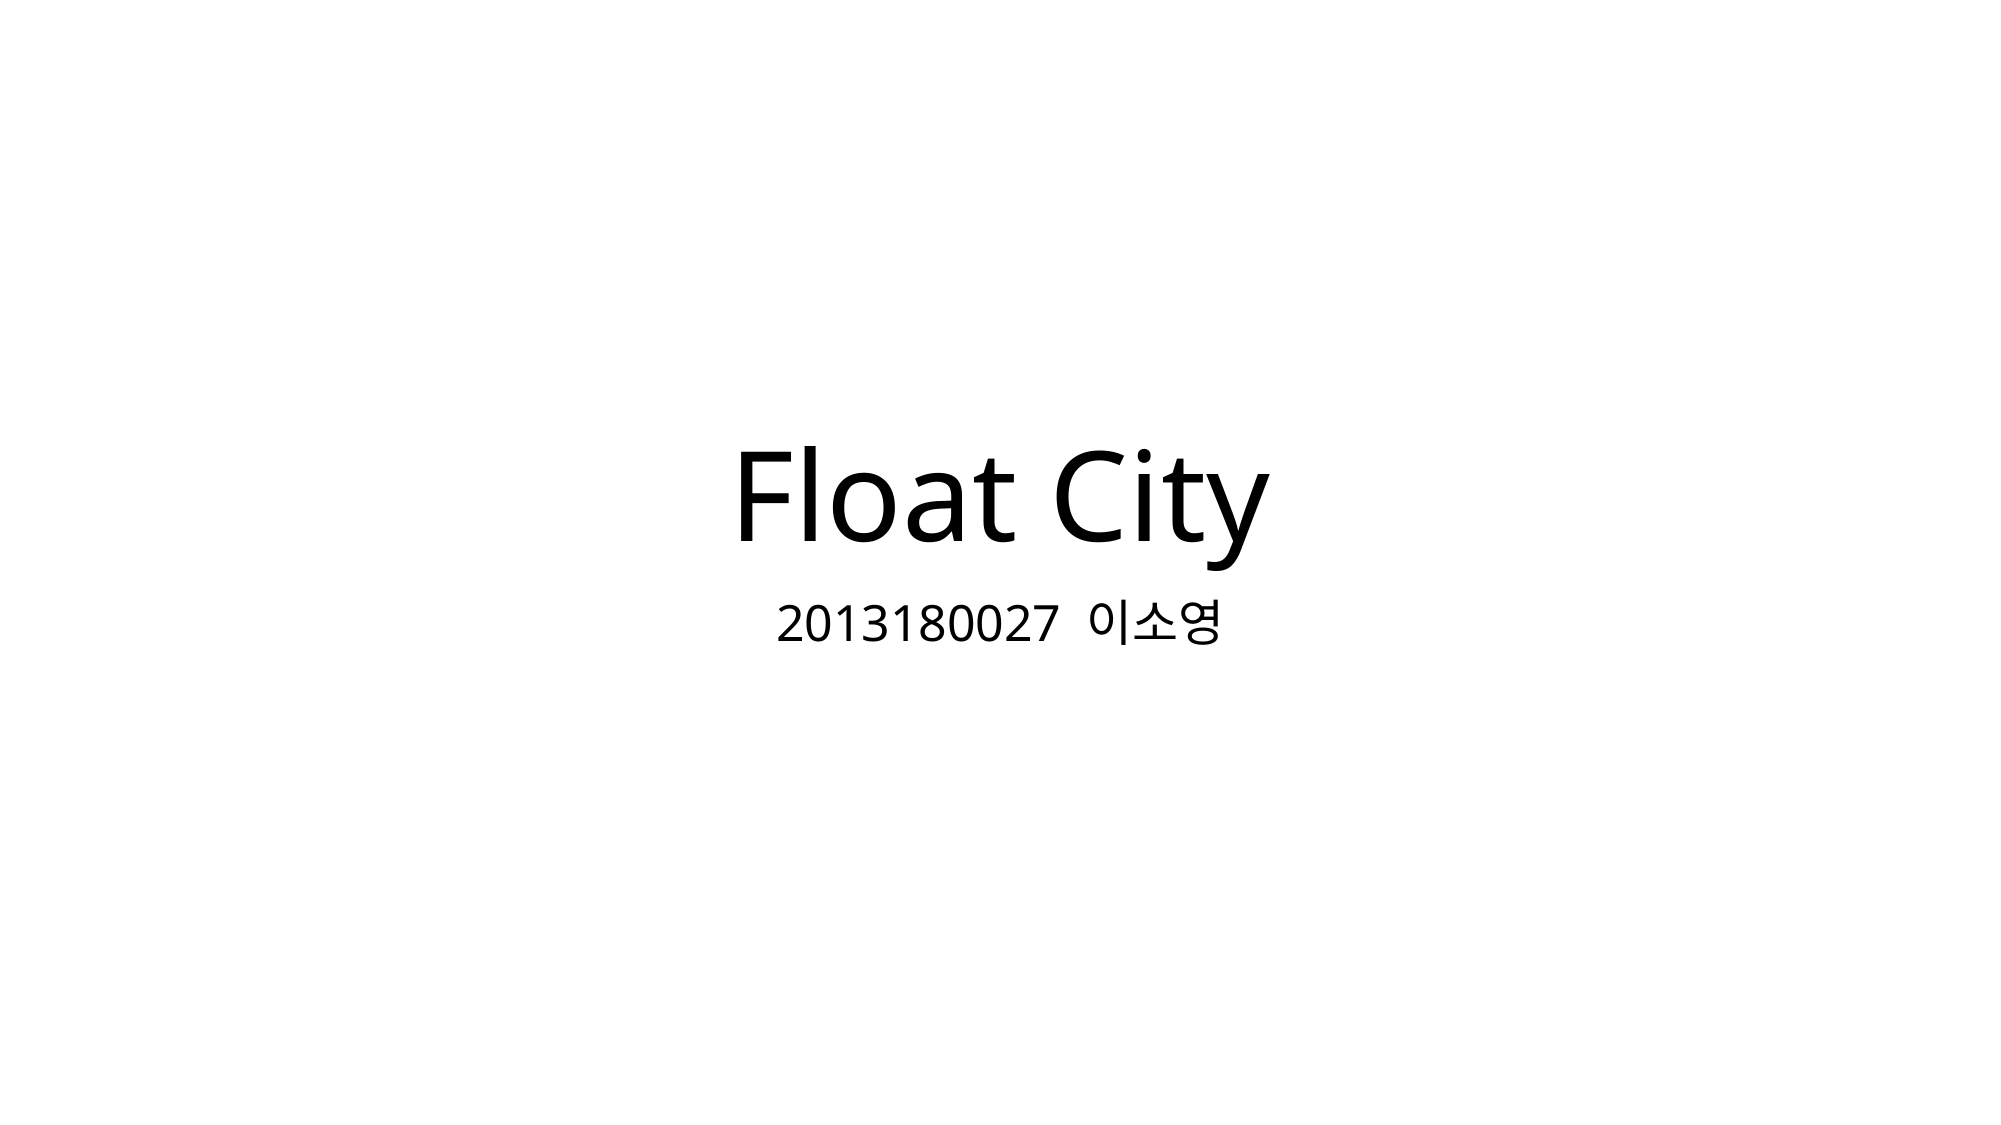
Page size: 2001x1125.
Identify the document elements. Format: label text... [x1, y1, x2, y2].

title Float City [249, 184, 1750, 576]
subtitle 2013180027 이소영 [249, 590, 1750, 863]
